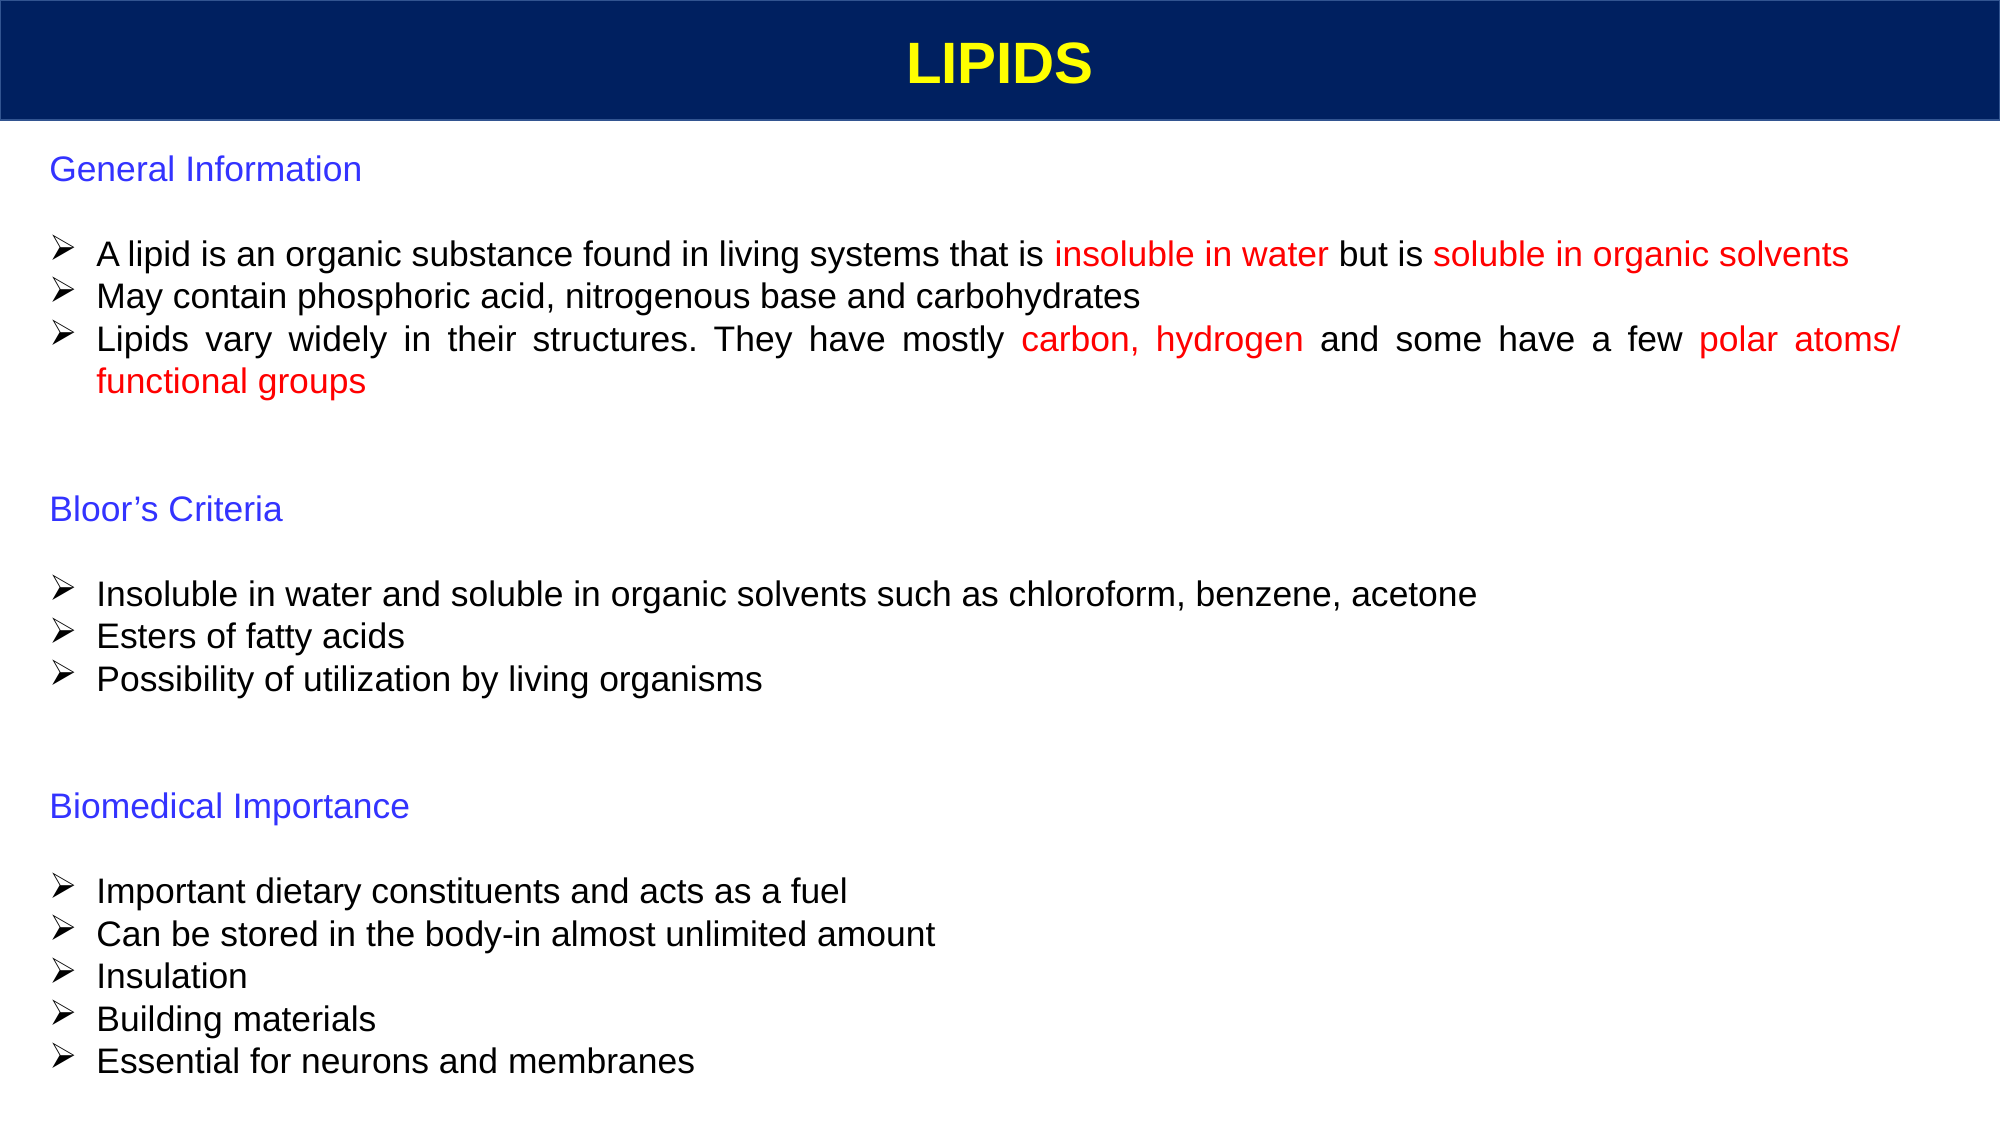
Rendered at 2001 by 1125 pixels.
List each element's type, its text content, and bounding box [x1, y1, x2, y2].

text_box LIPIDS [0, 0, 2000, 121]
text_box General Information A lipid is an organic substance found in living systems that is insoluble in water but is soluble in organic solvents May contain phosphoric acid, nitrogenous base and carbohydrates Lipids vary widely in their structures. They have mostly carbon, hydrogen and some have a few polar atoms/ functional groups Bloor’s Criteria Insoluble in water and soluble in organic solvents such as chloroform, benzene, acetone Esters of fatty acids Possibility of utilization by living organisms Biomedical Importance Important dietary constituents and acts as a fuel Can be stored in the body-in almost unlimited amount Insulation Building materials Essential for neurons and membranes [34, 138, 1916, 1125]
